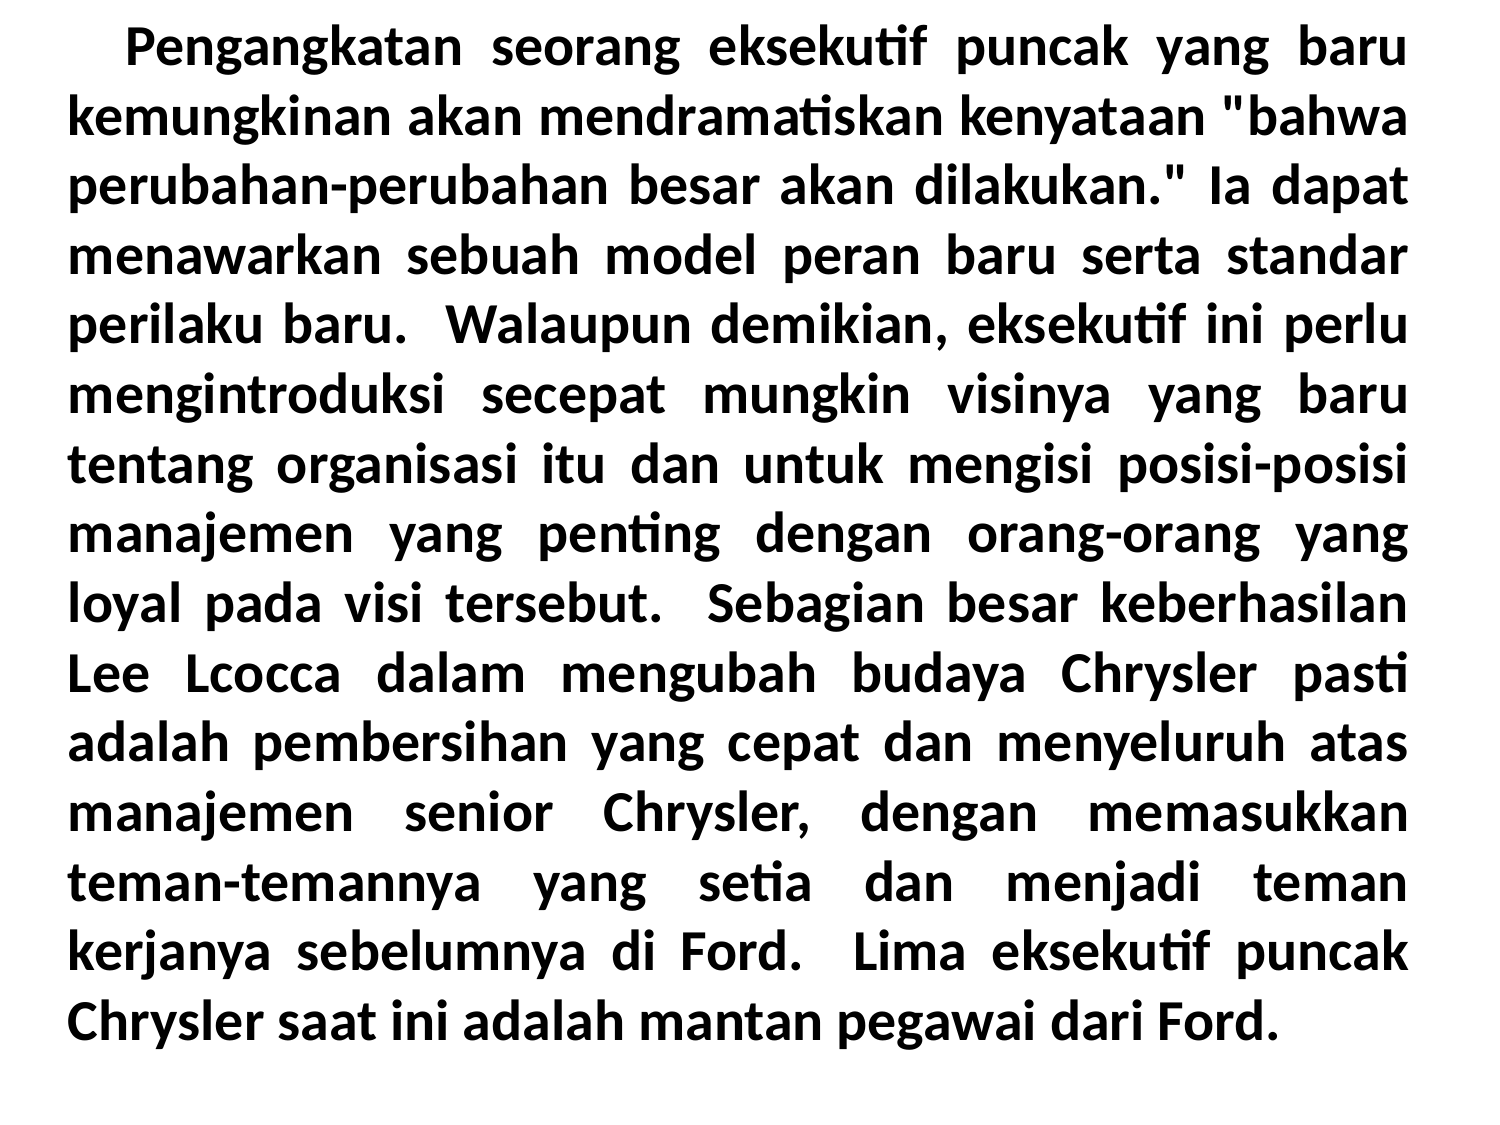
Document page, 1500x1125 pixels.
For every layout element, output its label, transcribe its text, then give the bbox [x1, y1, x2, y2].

list Pengangkatan seorang eksekutif puncak yang baru kemungkinan akan mendramatiskan kenyataan "bahwa perubahan-perubahan besar akan dilakukan." Ia dapat menawarkan sebuah model peran baru serta standar perilaku baru. Walaupun demikian, eksekutif ini perlu mengintroduksi secepat mungkin visinya yang baru tentang organi­sasi itu dan untuk mengisi posisi-posisi manajemen yang penting dengan orang-orang yang loyal pada visi tersebut. Sebagian besar keberhasilan Lee Lcocca dalam mengubah budaya Chrysler pasti adalah pembersihan yang cepat dan menyeluruh atas manajemen senior Chrysler, dengan memasukkan teman-temannya yang setia dan menjadi teman kerjanya sebelumnya di Ford. Lima eksekutif puncak Chrysler saat ini adalah mantan pegawai dari Ford. [0, 0, 1425, 1125]
